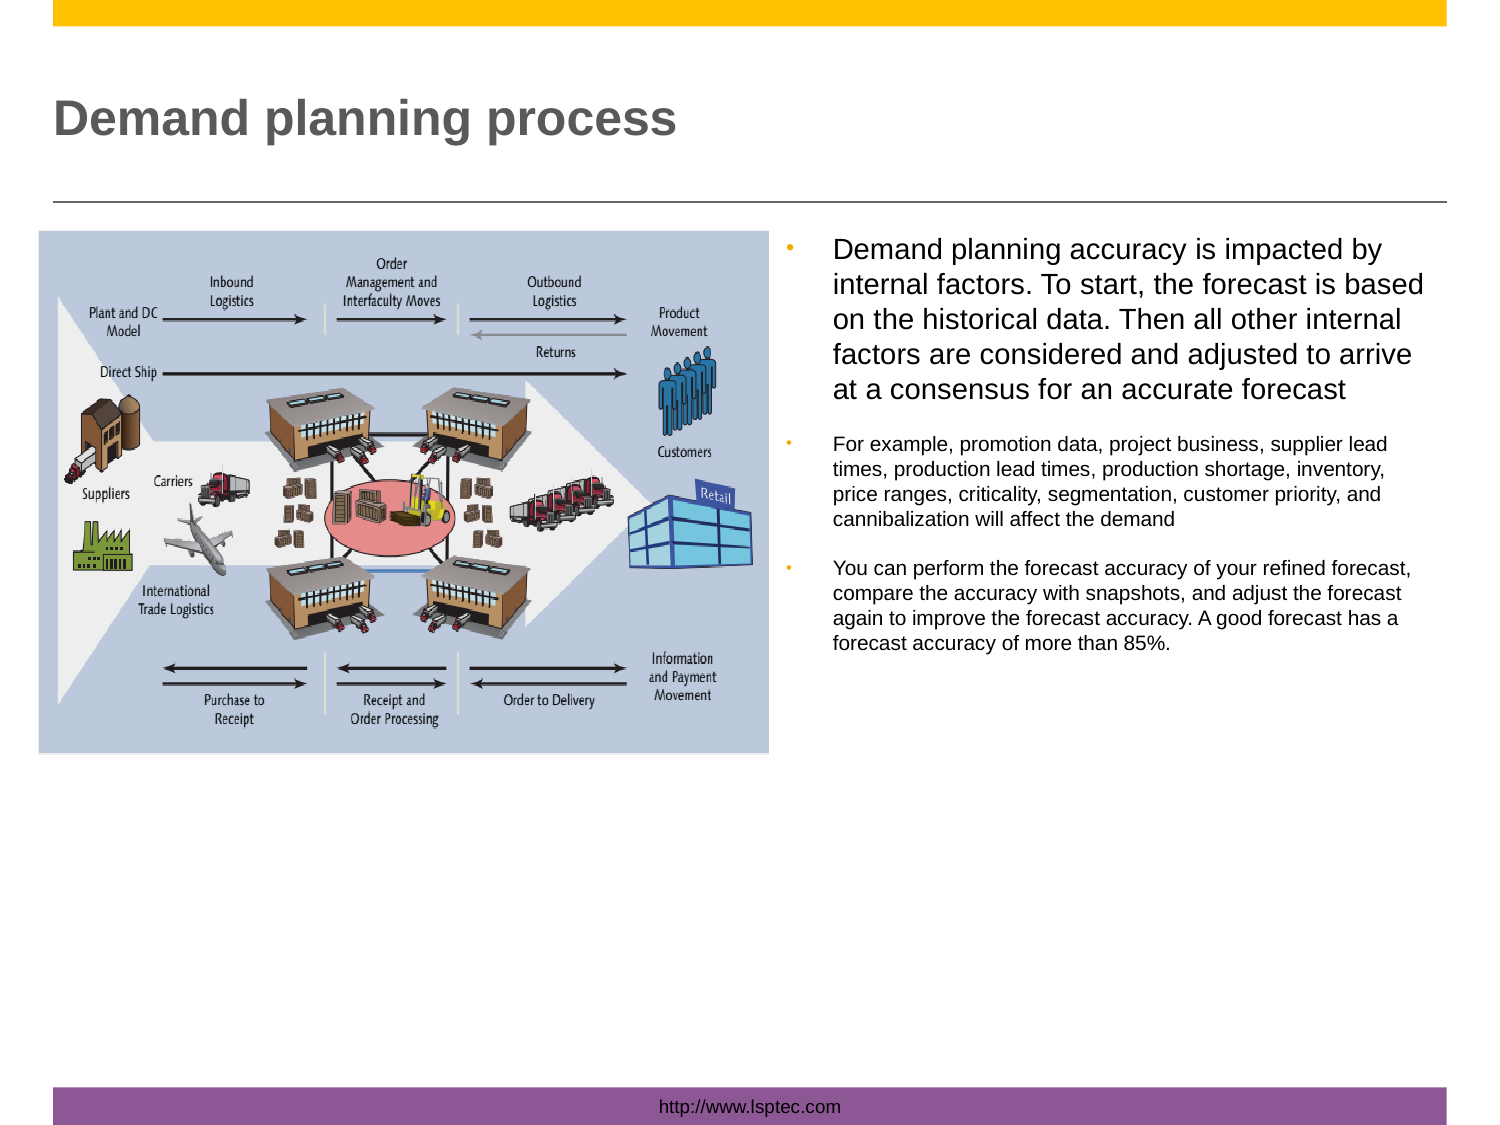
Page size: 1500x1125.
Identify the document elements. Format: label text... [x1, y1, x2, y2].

picture [38, 230, 769, 755]
list Demand planning accuracy is impacted by internal factors. To start, the forecast is based on the historical data. Then all other internal factors are considered and adjusted to arrive at a consensus for an accurate forecast For example, promotion data, project business, supplier lead times, production lead times, production shortage, inventory, price ranges, criticality, segmentation, customer priority, and cannibalization will affect the demand You can perform the forecast accuracy of your refined forecast, compare the accuracy with snapshots, and adjust the forecast again to improve the forecast accuracy. A good forecast has a forecast accuracy of more than 85%. [786, 230, 1430, 1072]
title Demand planning process [53, 53, 1447, 178]
